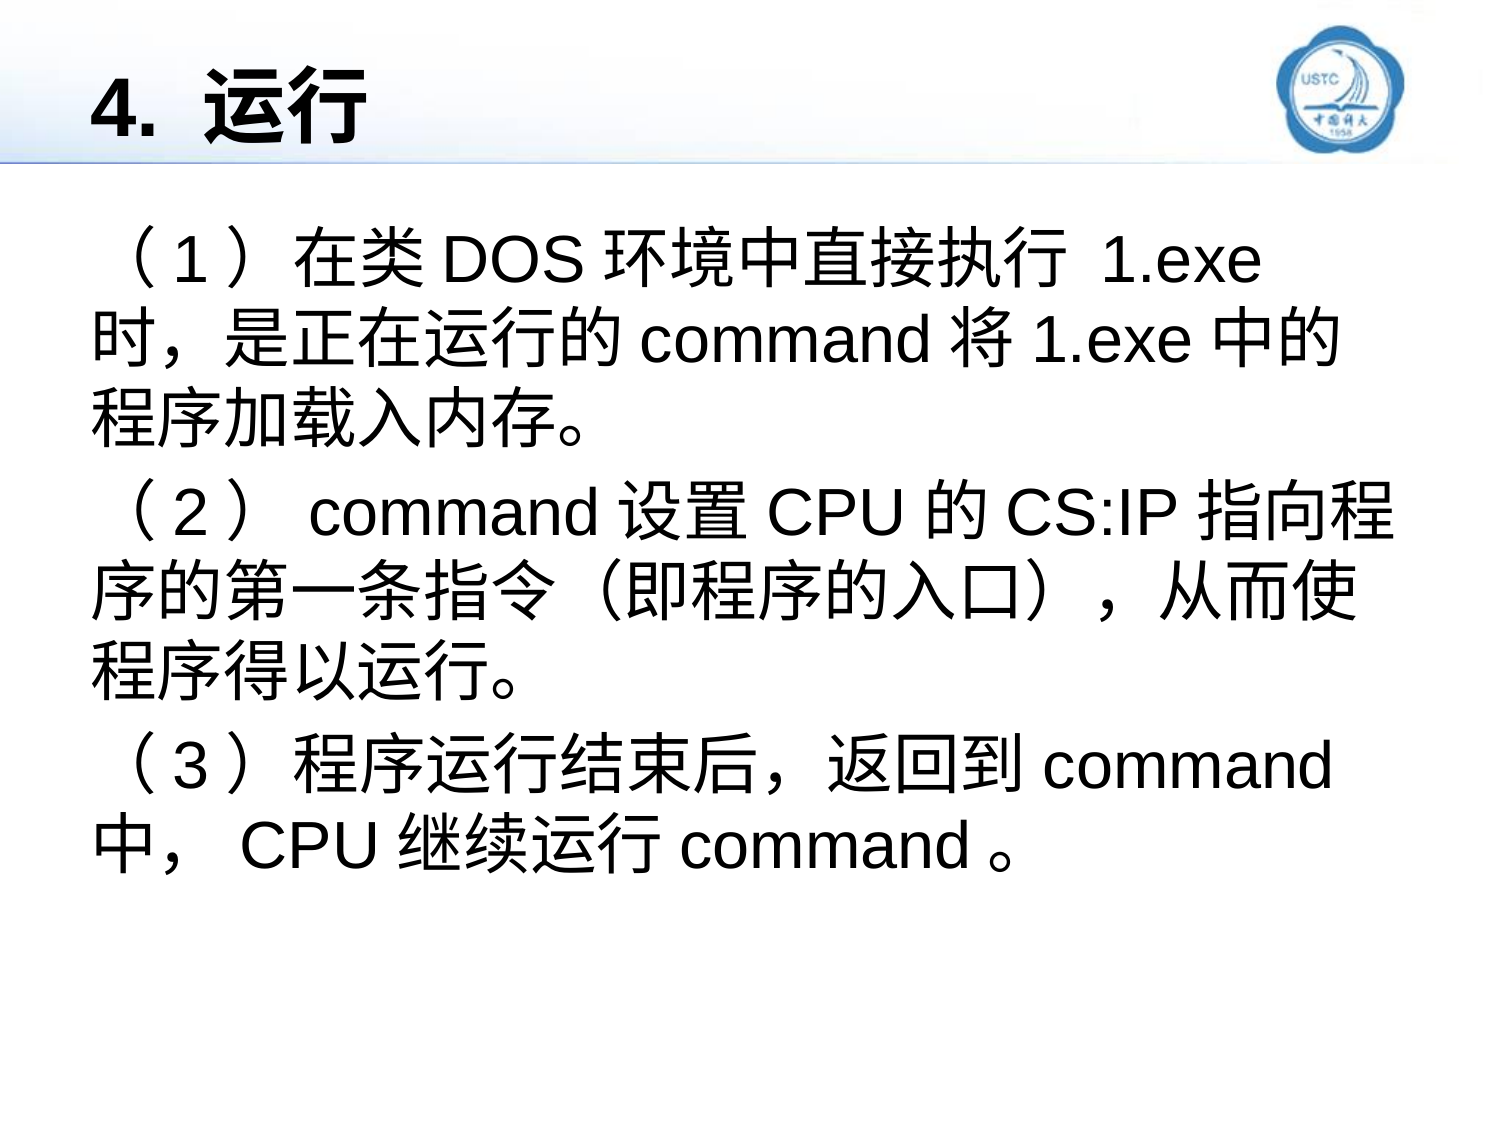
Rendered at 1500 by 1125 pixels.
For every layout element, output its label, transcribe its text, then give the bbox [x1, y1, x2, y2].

list （1）在类DOS环境中直接执行 1.exe 时，是正在运行的command将1.exe中的程序加载入内存。 （2）command设置CPU的CS:IP指向程序的第一条指令（即程序的入口），从而使程序得以运行。 （3）程序运行结束后，返回到command中，CPU继续运行command。 [75, 208, 1425, 1005]
title 4. 运行 [75, 45, 1425, 161]
picture [0, 0, 1500, 164]
